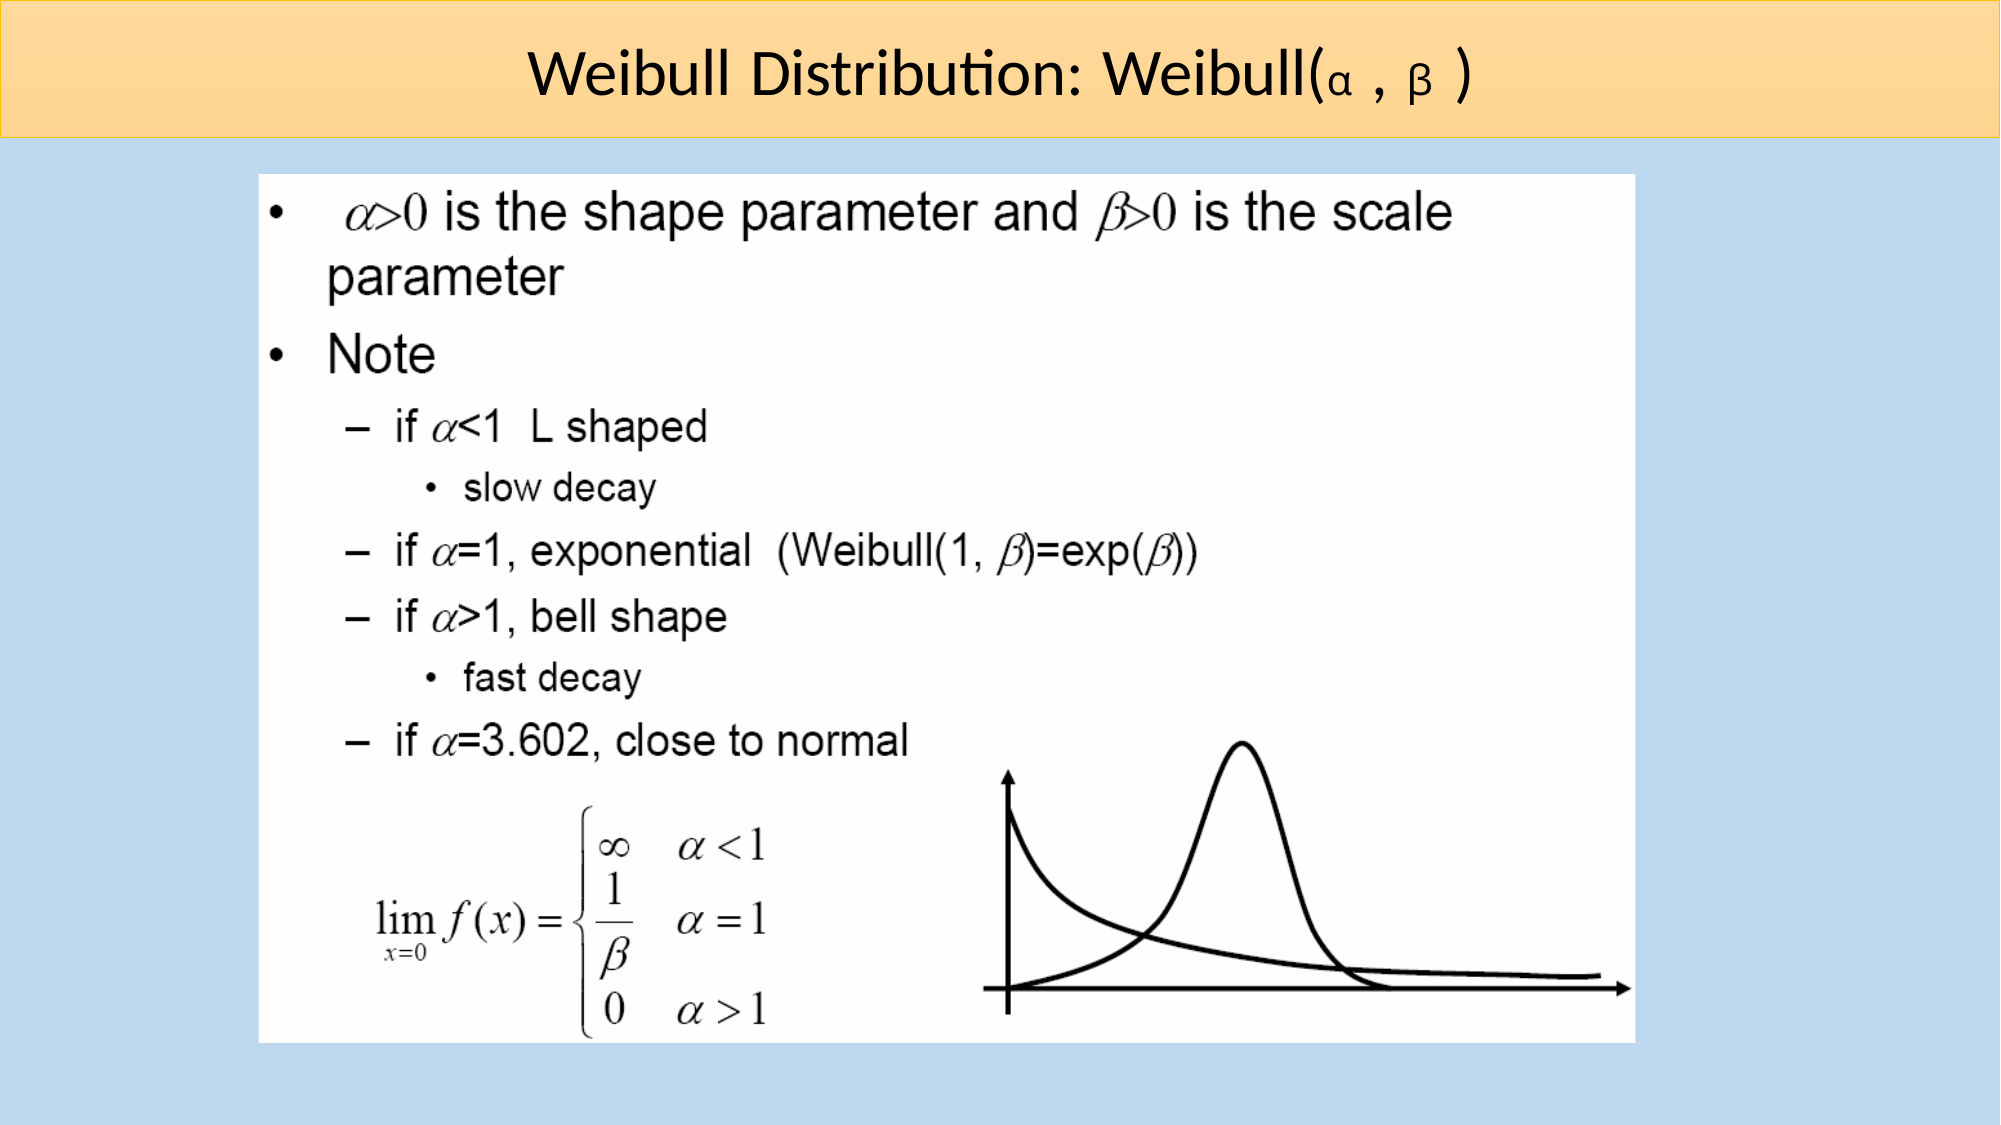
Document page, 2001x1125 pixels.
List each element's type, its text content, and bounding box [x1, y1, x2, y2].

text_box [258, 174, 1636, 1043]
title Weibull Distribution: Weibull(α, β) [0, 0, 2000, 138]
